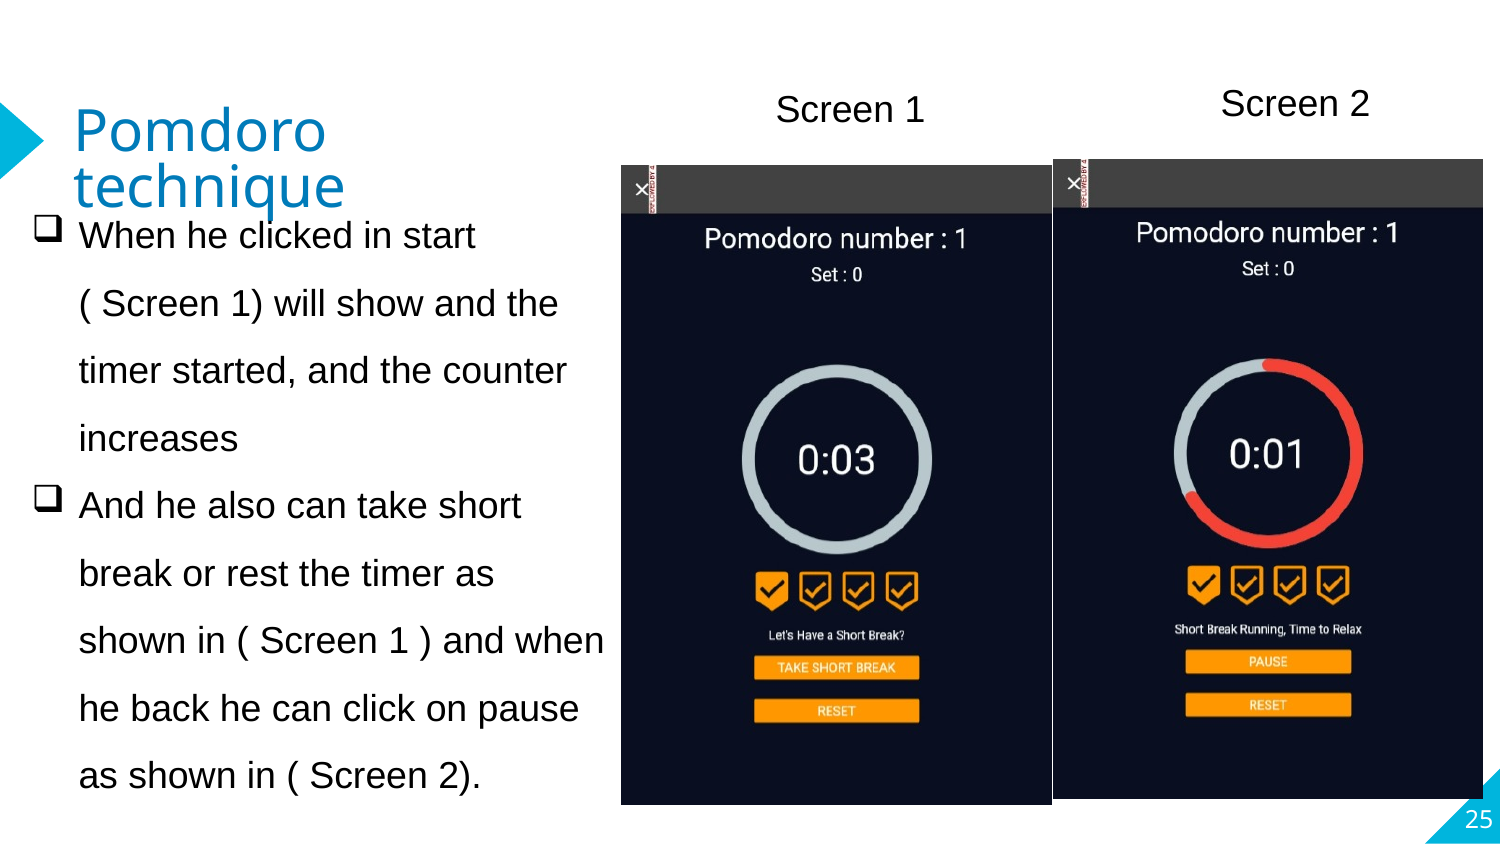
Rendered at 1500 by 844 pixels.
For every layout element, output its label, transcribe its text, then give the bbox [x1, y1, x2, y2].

text_box [563, 99, 1001, 160]
text_box When he clicked in start ( Screen 1) will show and the timer started, and the counter increases And he also can take short break or rest the timer as shown in ( Screen 1 ) and when he back he can click on pause as shown in ( Screen 2). [16, 181, 616, 804]
text_box Screen 2 [1205, 71, 1386, 132]
text_box 25 [1418, 760, 1494, 838]
text_box Screen 1 [760, 78, 941, 138]
picture [621, 159, 1484, 805]
text_box Pomdoro technique [58, 99, 563, 181]
